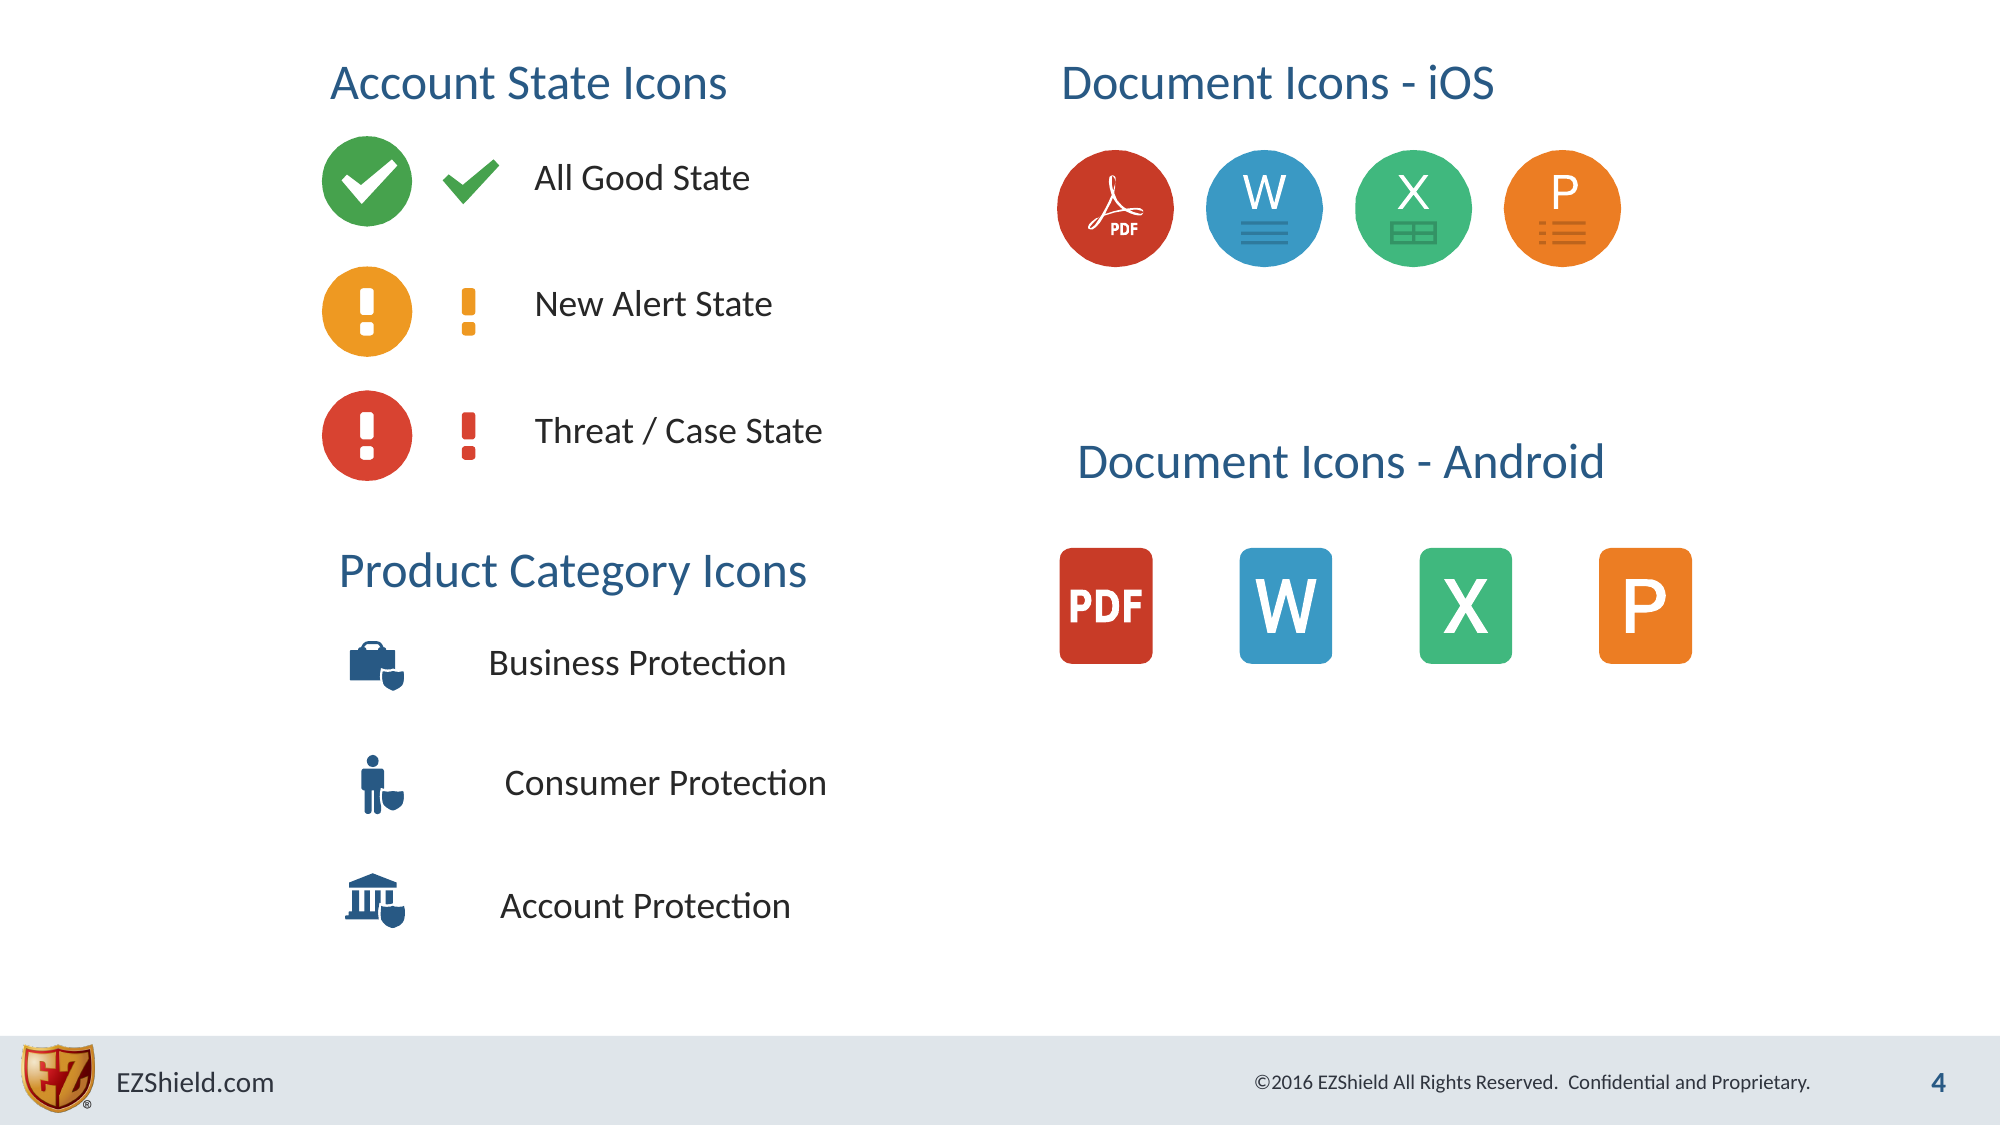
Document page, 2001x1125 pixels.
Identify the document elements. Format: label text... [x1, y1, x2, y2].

text_box [442, 159, 500, 205]
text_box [1419, 547, 1513, 664]
picture [21, 1044, 95, 1113]
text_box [1205, 149, 1324, 268]
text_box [1503, 149, 1622, 268]
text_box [1056, 149, 1175, 268]
text_box [461, 322, 476, 336]
text_box New Alert State [519, 272, 789, 332]
text_box [461, 446, 476, 460]
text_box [349, 640, 407, 693]
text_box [1354, 149, 1473, 268]
text_box Product Category Icons [324, 529, 823, 605]
text_box [321, 266, 413, 357]
text_box Document Icons - Android [1062, 421, 1621, 497]
text_box Consumer Protection [490, 751, 843, 811]
text_box [461, 288, 476, 316]
text_box [349, 873, 397, 888]
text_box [1239, 547, 1333, 664]
text_box Threat / Case State [520, 398, 839, 459]
text_box Account State Icons [315, 42, 743, 117]
text_box Business Protection [473, 630, 803, 691]
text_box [361, 754, 407, 815]
text_box [385, 890, 393, 905]
text_box [380, 905, 405, 929]
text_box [1598, 547, 1693, 664]
slide_number 4 [1844, 1051, 1961, 1112]
text_box [345, 890, 381, 920]
text_box [321, 136, 413, 227]
text_box [461, 412, 476, 440]
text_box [1059, 547, 1153, 664]
text_box [321, 390, 413, 481]
text_box Document Icons - iOS [1046, 41, 1510, 117]
text_box Account Protection [485, 873, 807, 933]
text_box All Good State [519, 145, 766, 206]
